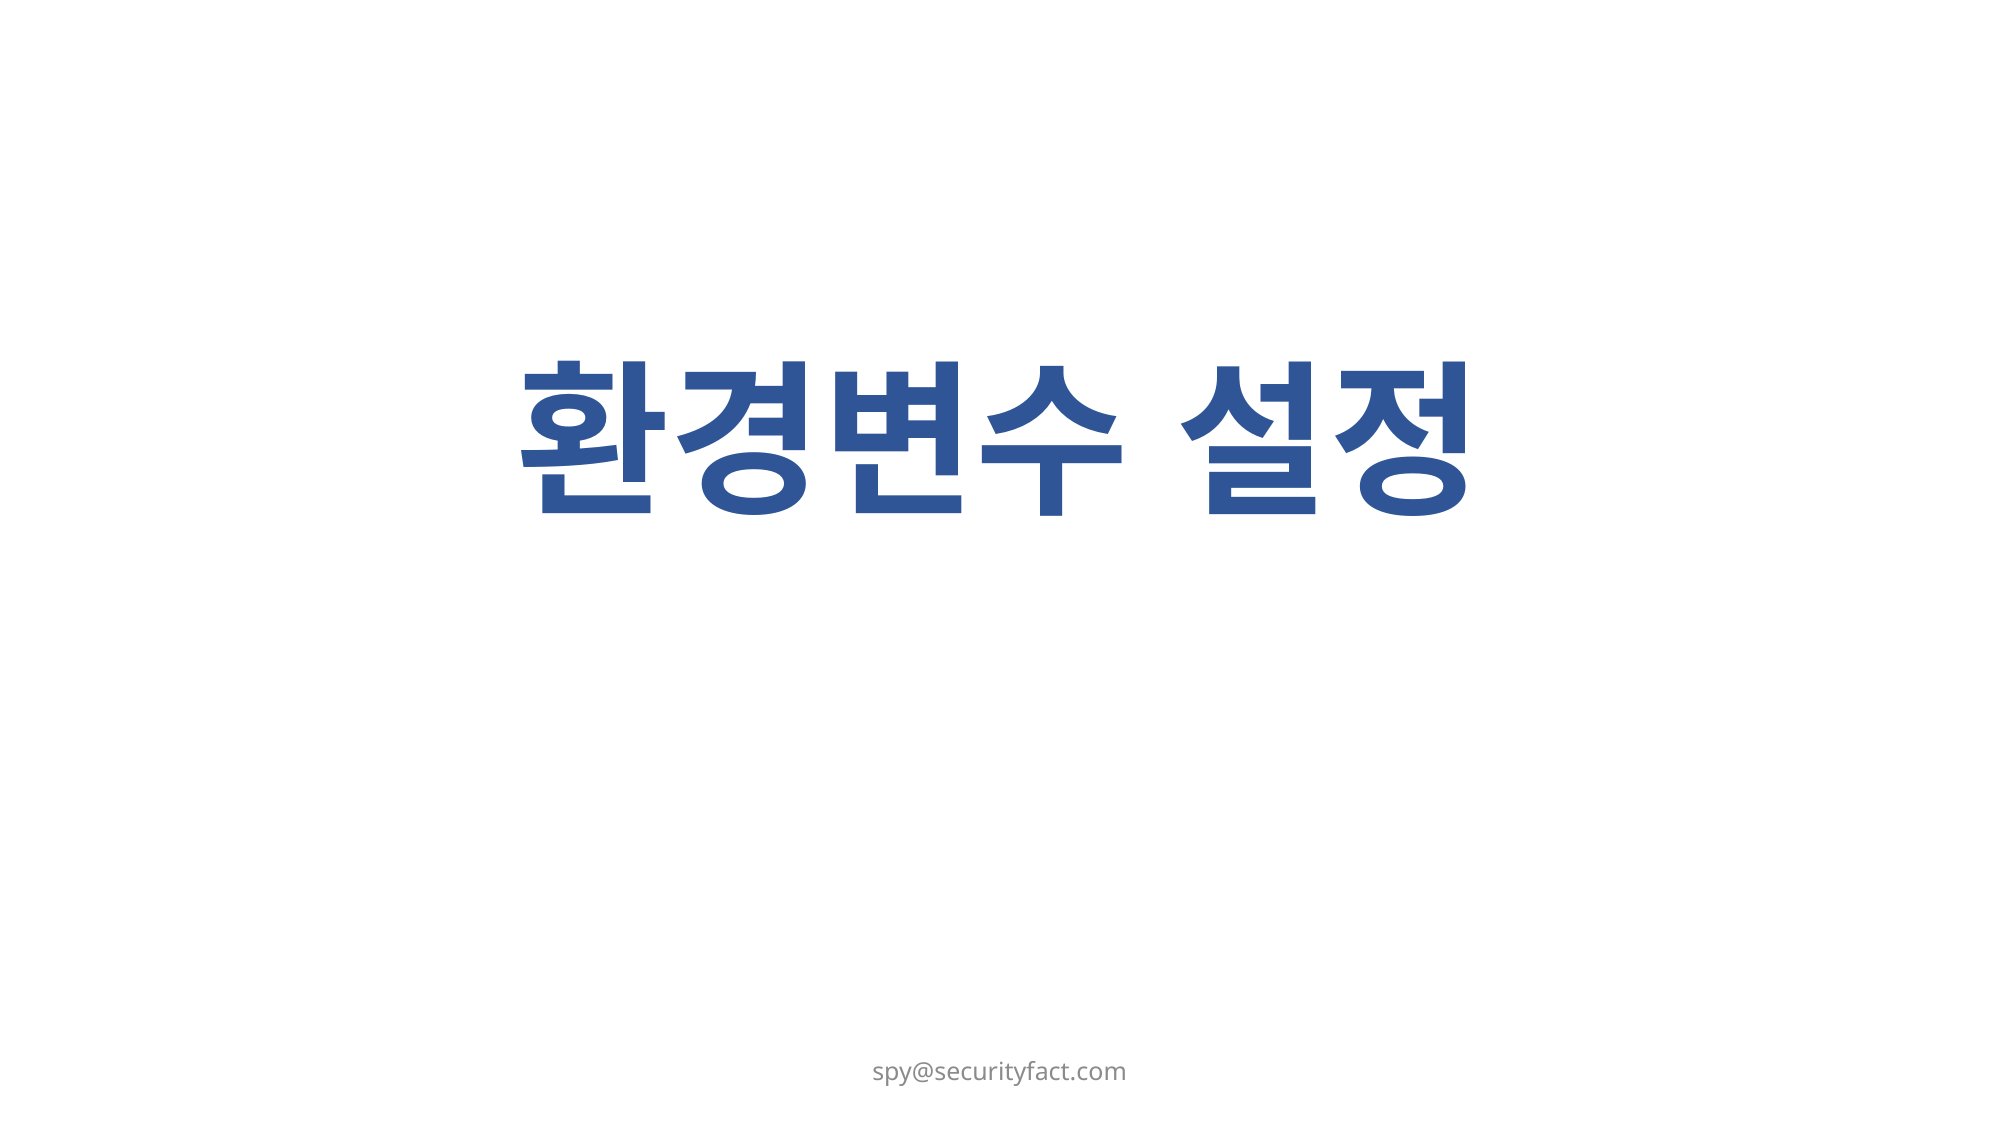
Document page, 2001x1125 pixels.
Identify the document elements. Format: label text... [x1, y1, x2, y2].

footer spy@securityfact.com [662, 1042, 1338, 1103]
text_box 환경변수 설정 [0, 327, 2000, 542]
